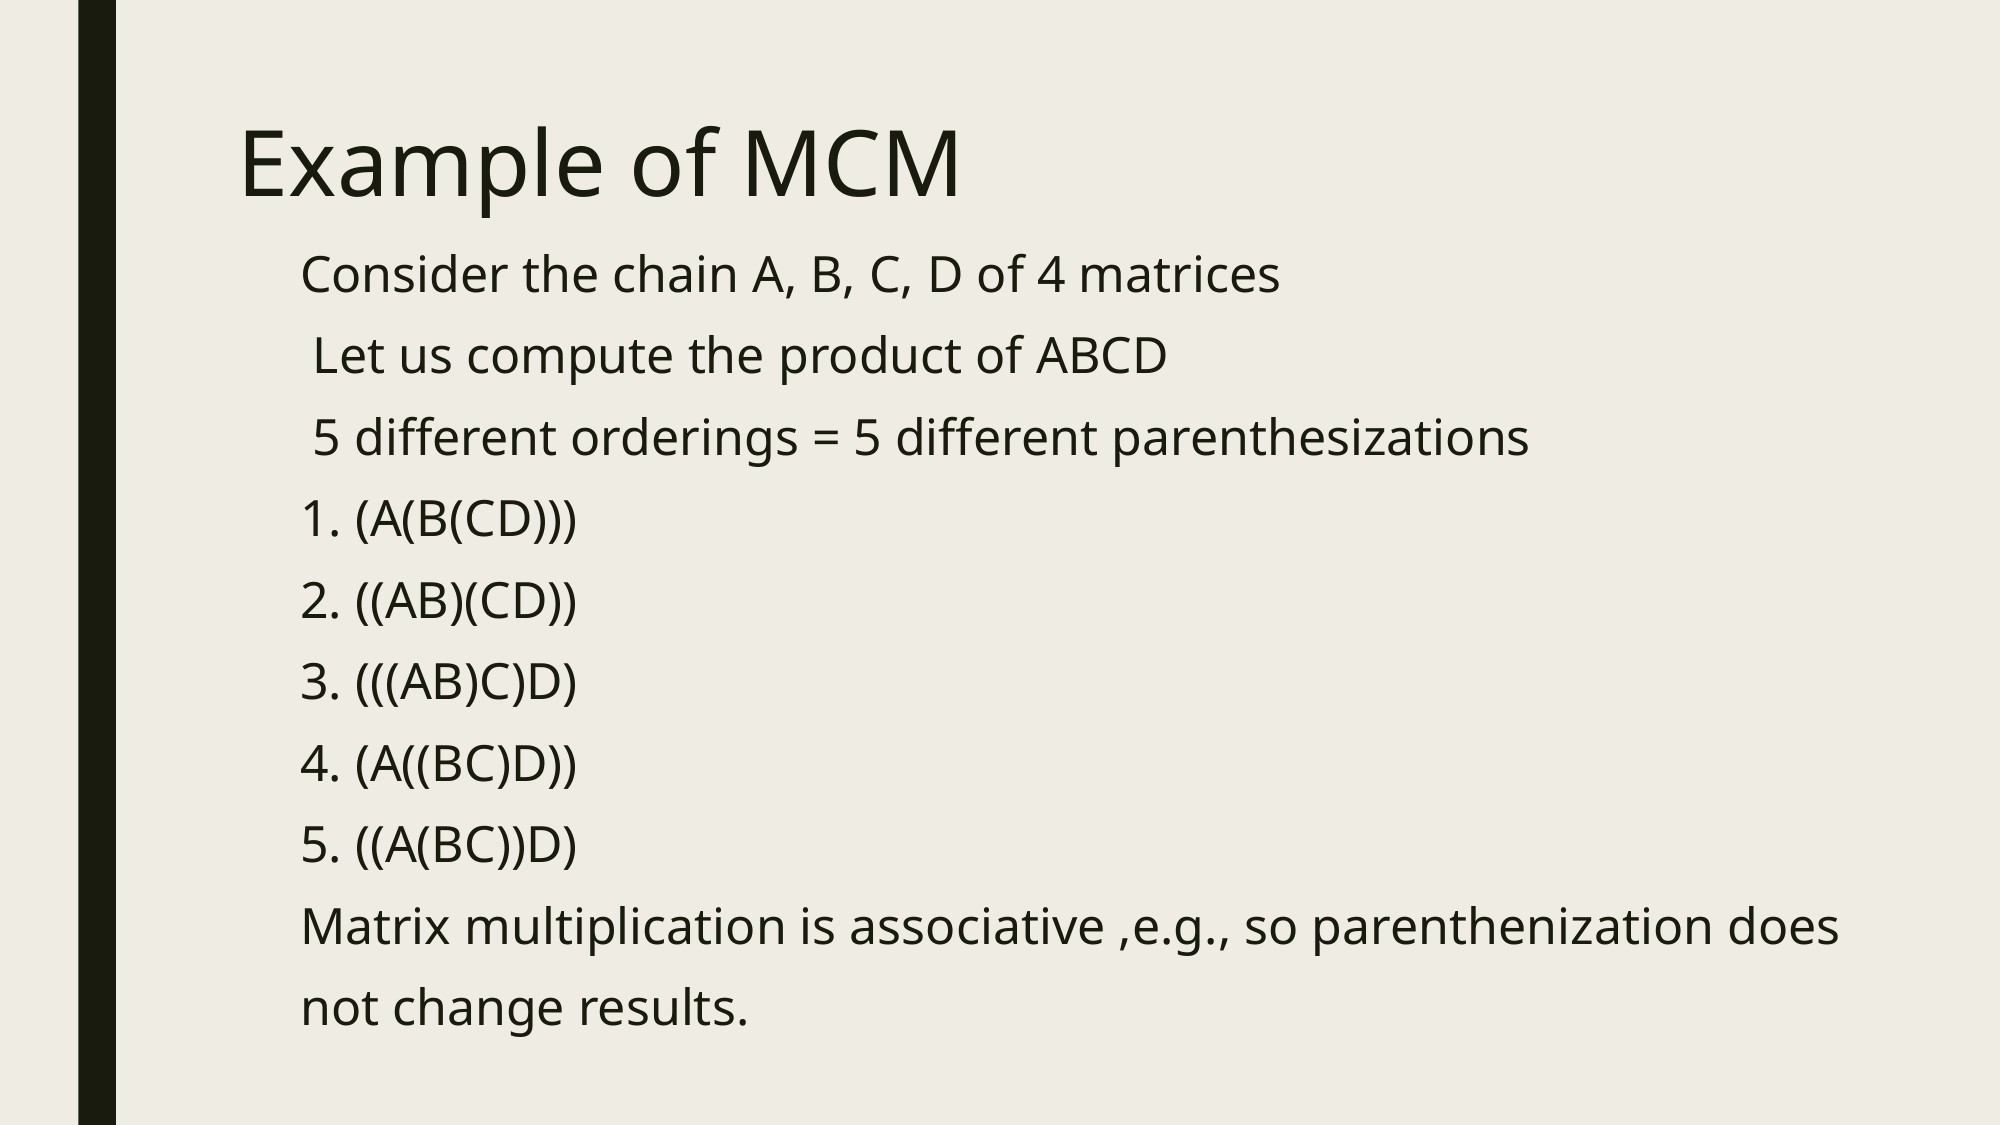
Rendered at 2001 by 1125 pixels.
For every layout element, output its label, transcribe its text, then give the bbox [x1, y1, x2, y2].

title Example of MCM [222, 110, 1798, 290]
list Consider the chain A, B, C, D of 4 matrices Let us compute the product of ABCD 5 different orderings = 5 different parenthesizations 1. (A(B(CD))) 2. ((AB)(CD)) 3. (((AB)C)D) 4. (A((BC)D)) 5. ((A(BC))D) Matrix multiplication is associative ,e.g., so parenthenization does not change results. [285, 239, 1929, 1068]
